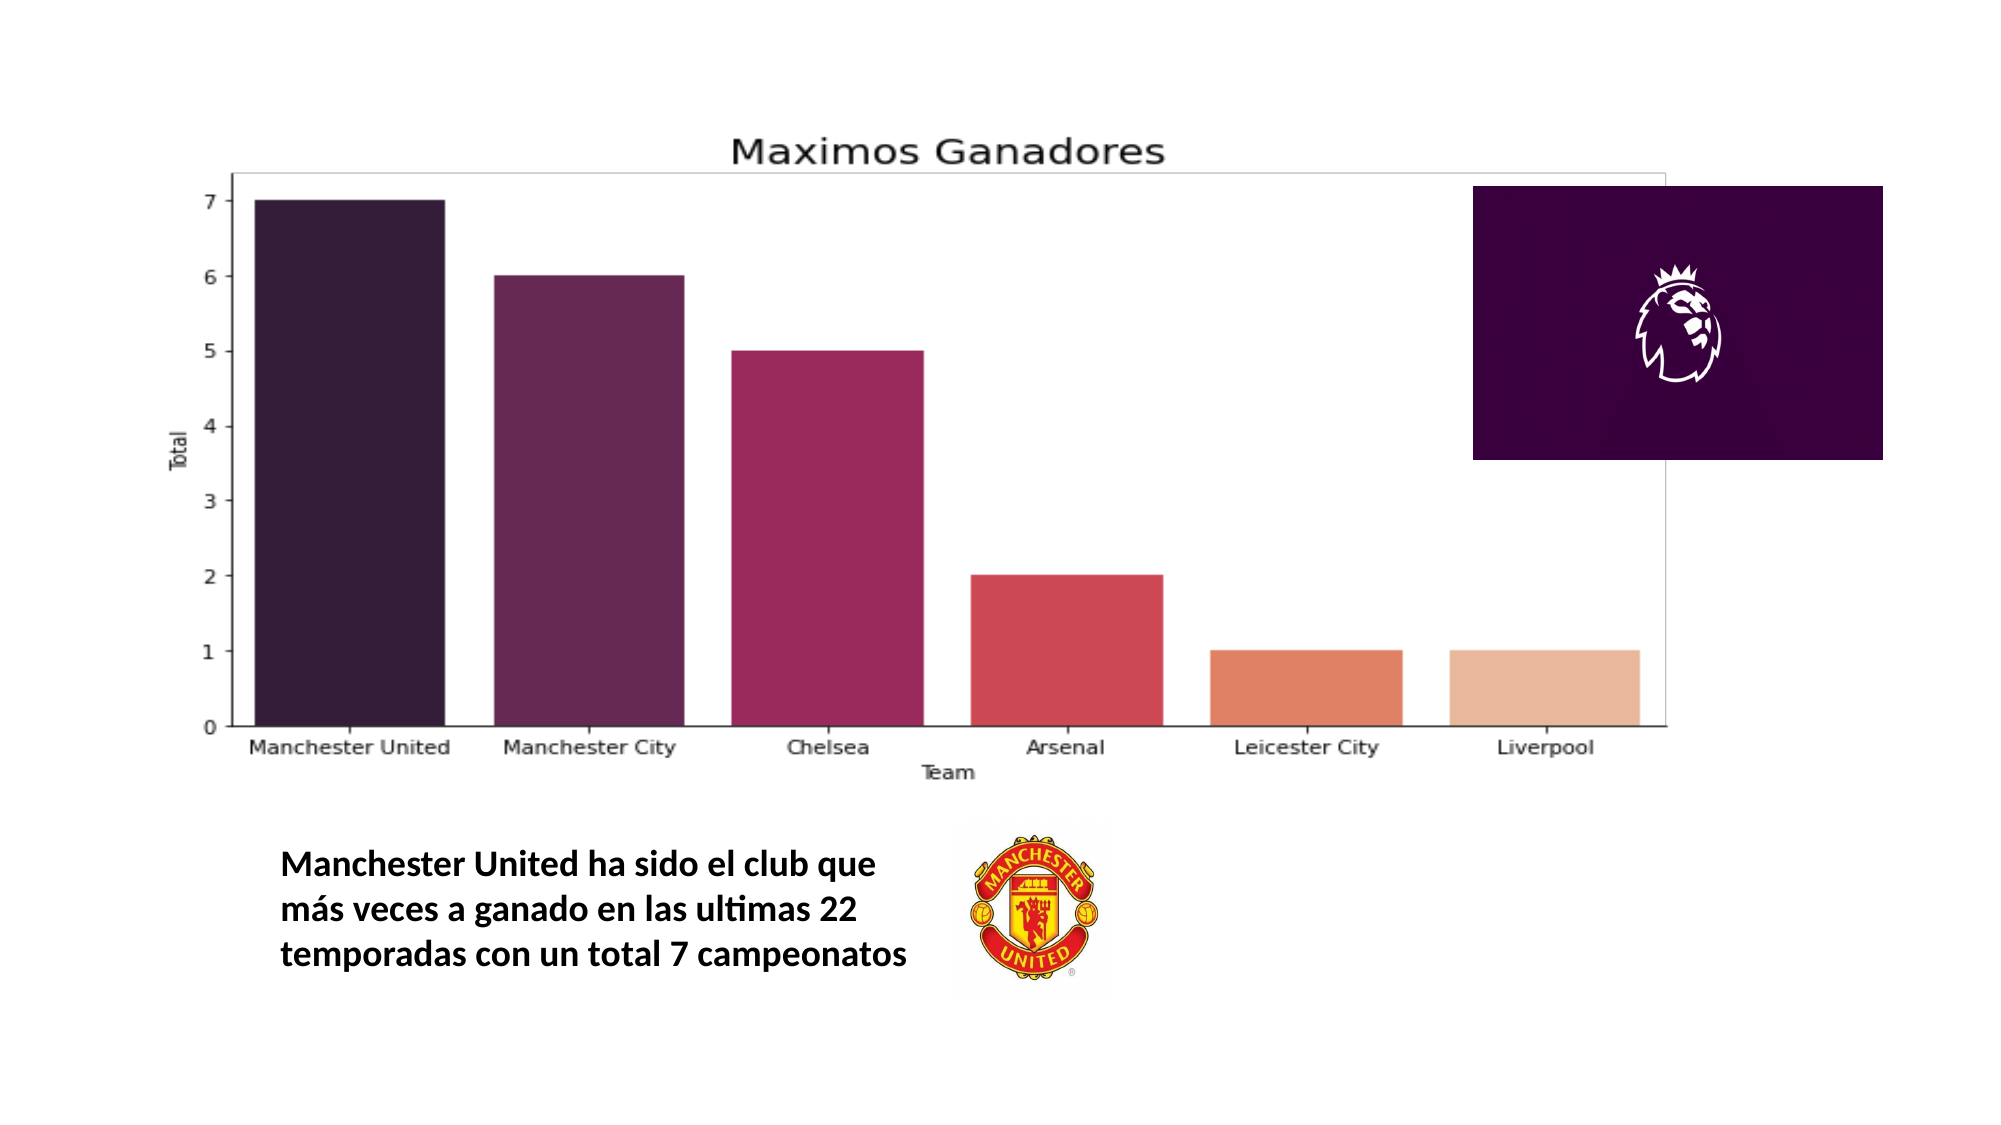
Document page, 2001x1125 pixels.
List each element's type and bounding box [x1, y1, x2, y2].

text_box [265, 817, 1115, 999]
picture [157, 125, 1883, 794]
